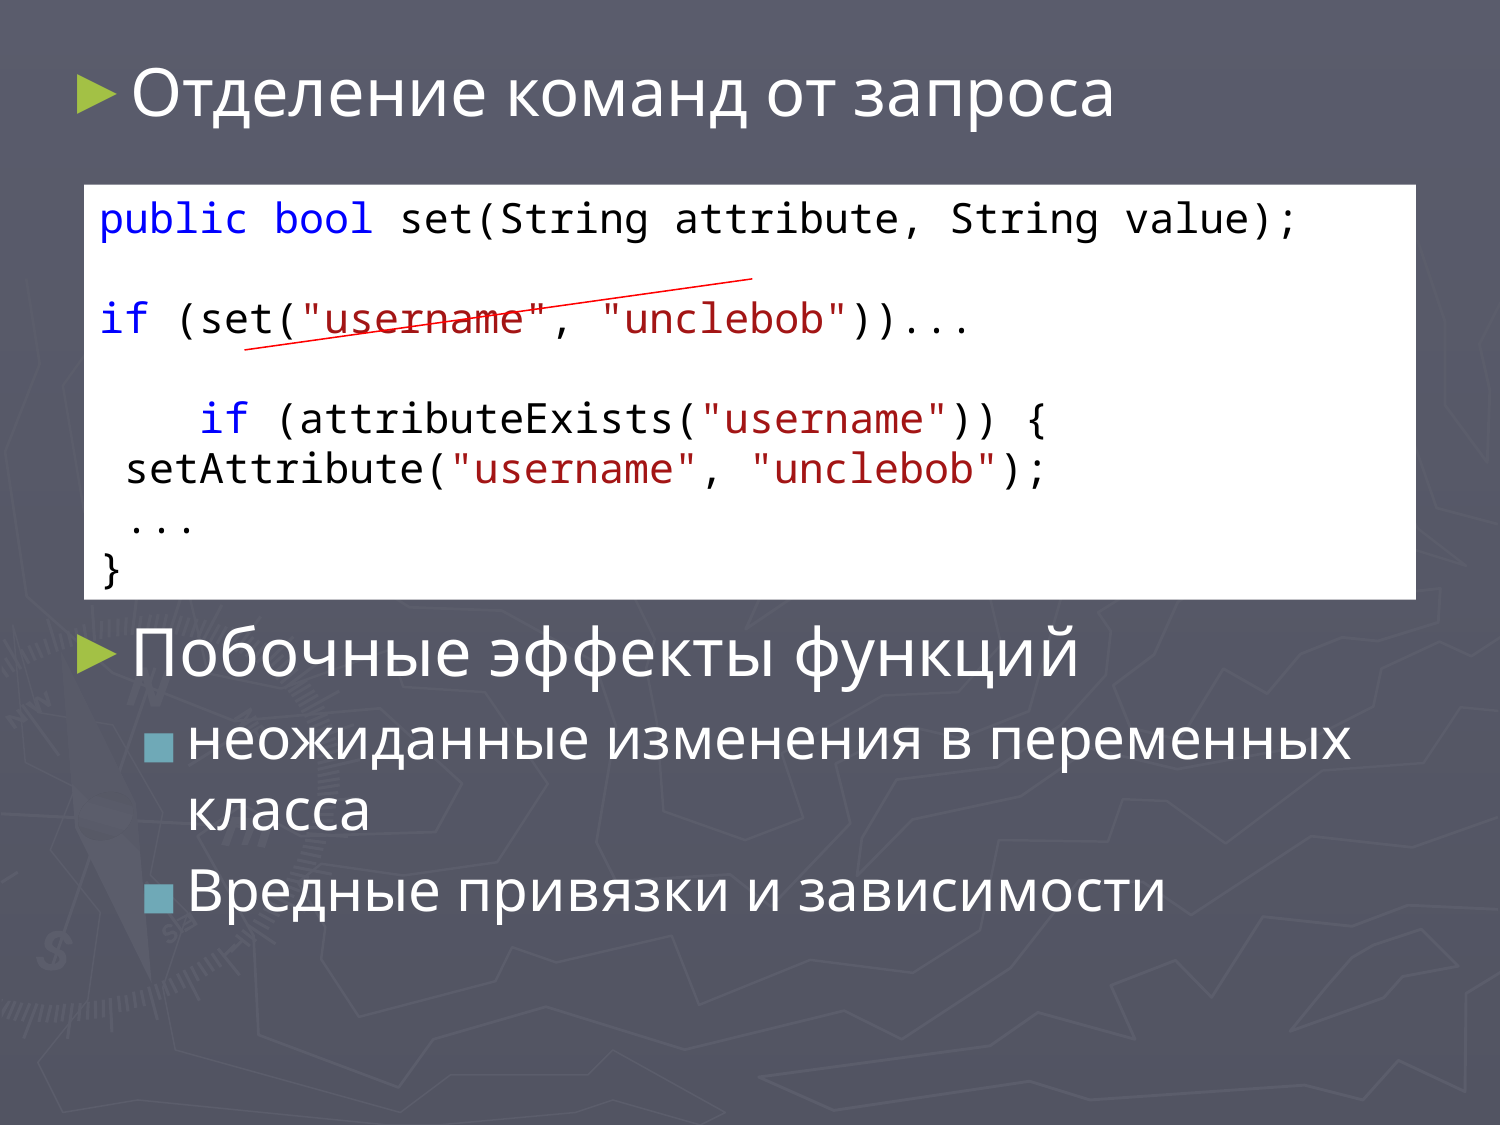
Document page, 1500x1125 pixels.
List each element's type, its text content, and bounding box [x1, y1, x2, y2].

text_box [244, 278, 753, 351]
list Отделение команд от запроса Побочные эффекты функций неожиданные изменения в переменных класса Вредные привязки и зависимости [49, 42, 1451, 1001]
text_box public bool set(String attribute, String value); if (set("username", "unclebob"))... if (attributeExists("username")) { setAttribute("username", "unclebob"); ... } [84, 184, 1416, 600]
